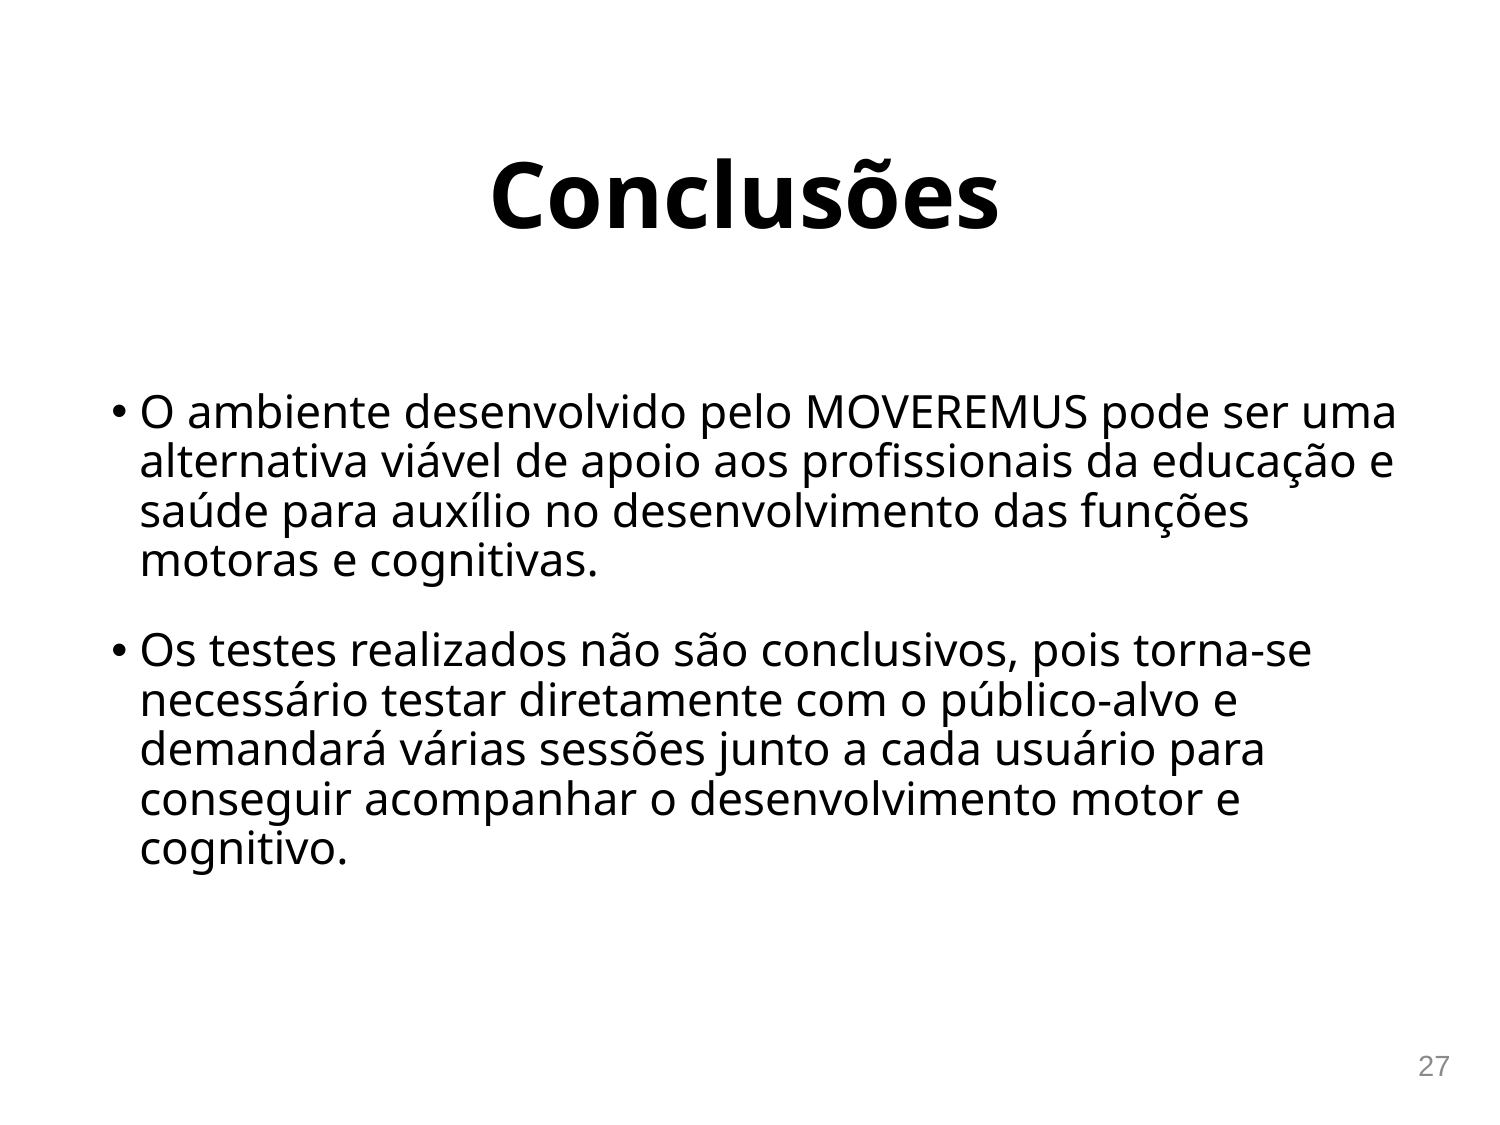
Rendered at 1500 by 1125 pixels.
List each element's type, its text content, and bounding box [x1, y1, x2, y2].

slide_number 27 [1128, 1035, 1466, 1096]
list O ambiente desenvolvido pelo MOVEREMUS pode ser uma alternativa viável de apoio aos profissionais da educação e saúde para auxílio no desenvolvimento das funções motoras e cognitivas. Os testes realizados não são conclusivos, pois torna-se necessário testar diretamente com o público-alvo e demandará várias sessões junto a cada usuário para conseguir acompanhar o desenvolvimento motor e cognitivo. [96, 381, 1442, 1096]
title Conclusões [97, 90, 1392, 308]
